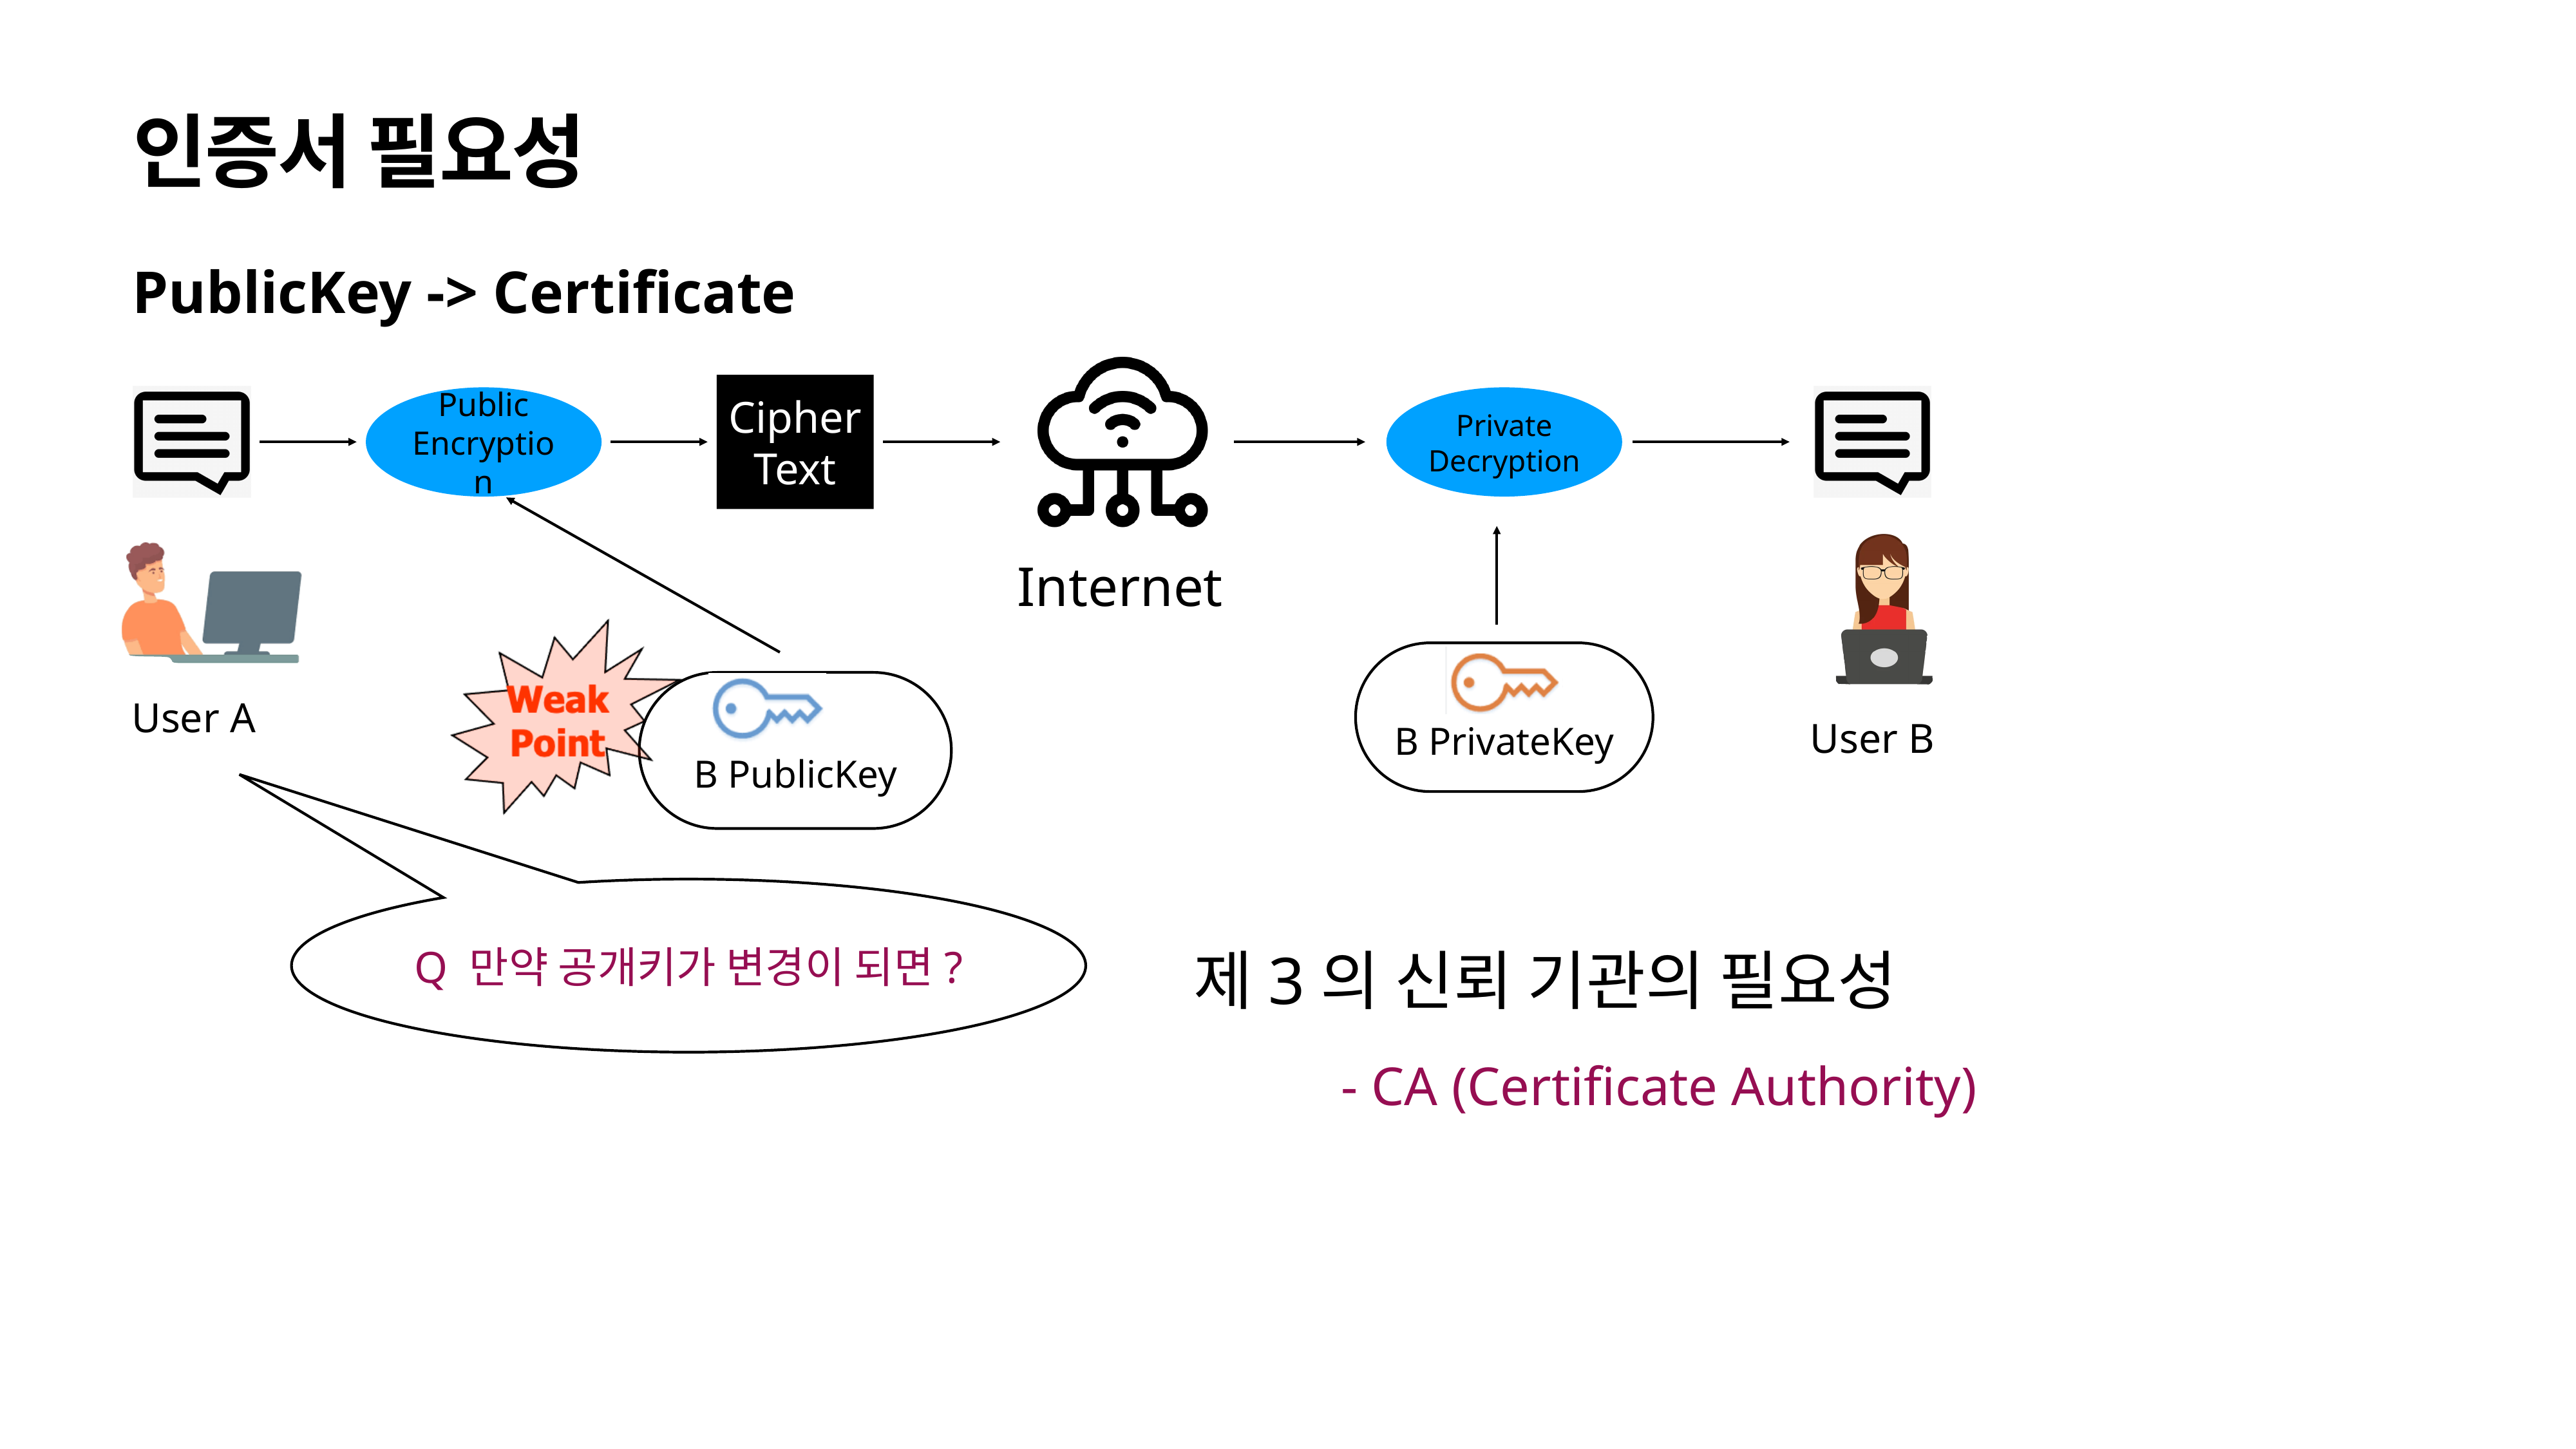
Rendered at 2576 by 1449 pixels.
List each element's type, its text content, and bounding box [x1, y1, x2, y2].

text_box User B [1804, 713, 1940, 768]
text_box - CA (Certificate Authority) [1336, 1055, 1983, 1122]
picture [1814, 386, 1932, 498]
text_box [260, 437, 357, 446]
title 인증서 필요성 [127, 113, 2449, 250]
text_box Internet [1012, 554, 1229, 623]
text_box 제3의 신뢰 기관의 필요성 [1188, 943, 1903, 1024]
text_box [1633, 437, 1790, 446]
picture [121, 542, 303, 664]
text_box [1234, 437, 1366, 446]
text_box [506, 497, 781, 652]
picture [1032, 351, 1213, 533]
picture [449, 618, 686, 817]
text_box Public Encryption [366, 387, 602, 497]
text_box [611, 437, 708, 446]
picture [708, 673, 826, 747]
text_box [1493, 526, 1501, 625]
text_box [883, 437, 1001, 446]
text_box Private Decryption [1386, 387, 1622, 497]
picture [133, 386, 251, 498]
text_box Q 만약 공개키가 변경이 되면? [239, 774, 1086, 1052]
text_box Cipher Text [716, 374, 874, 509]
text_box j B PrivateKey [1355, 643, 1653, 792]
picture [1835, 533, 1933, 685]
text_box User A [126, 692, 261, 747]
picture [1445, 647, 1564, 714]
list PublicKey -> Certificate [127, 250, 2449, 350]
text_box j B PublicKey [676, 672, 952, 829]
